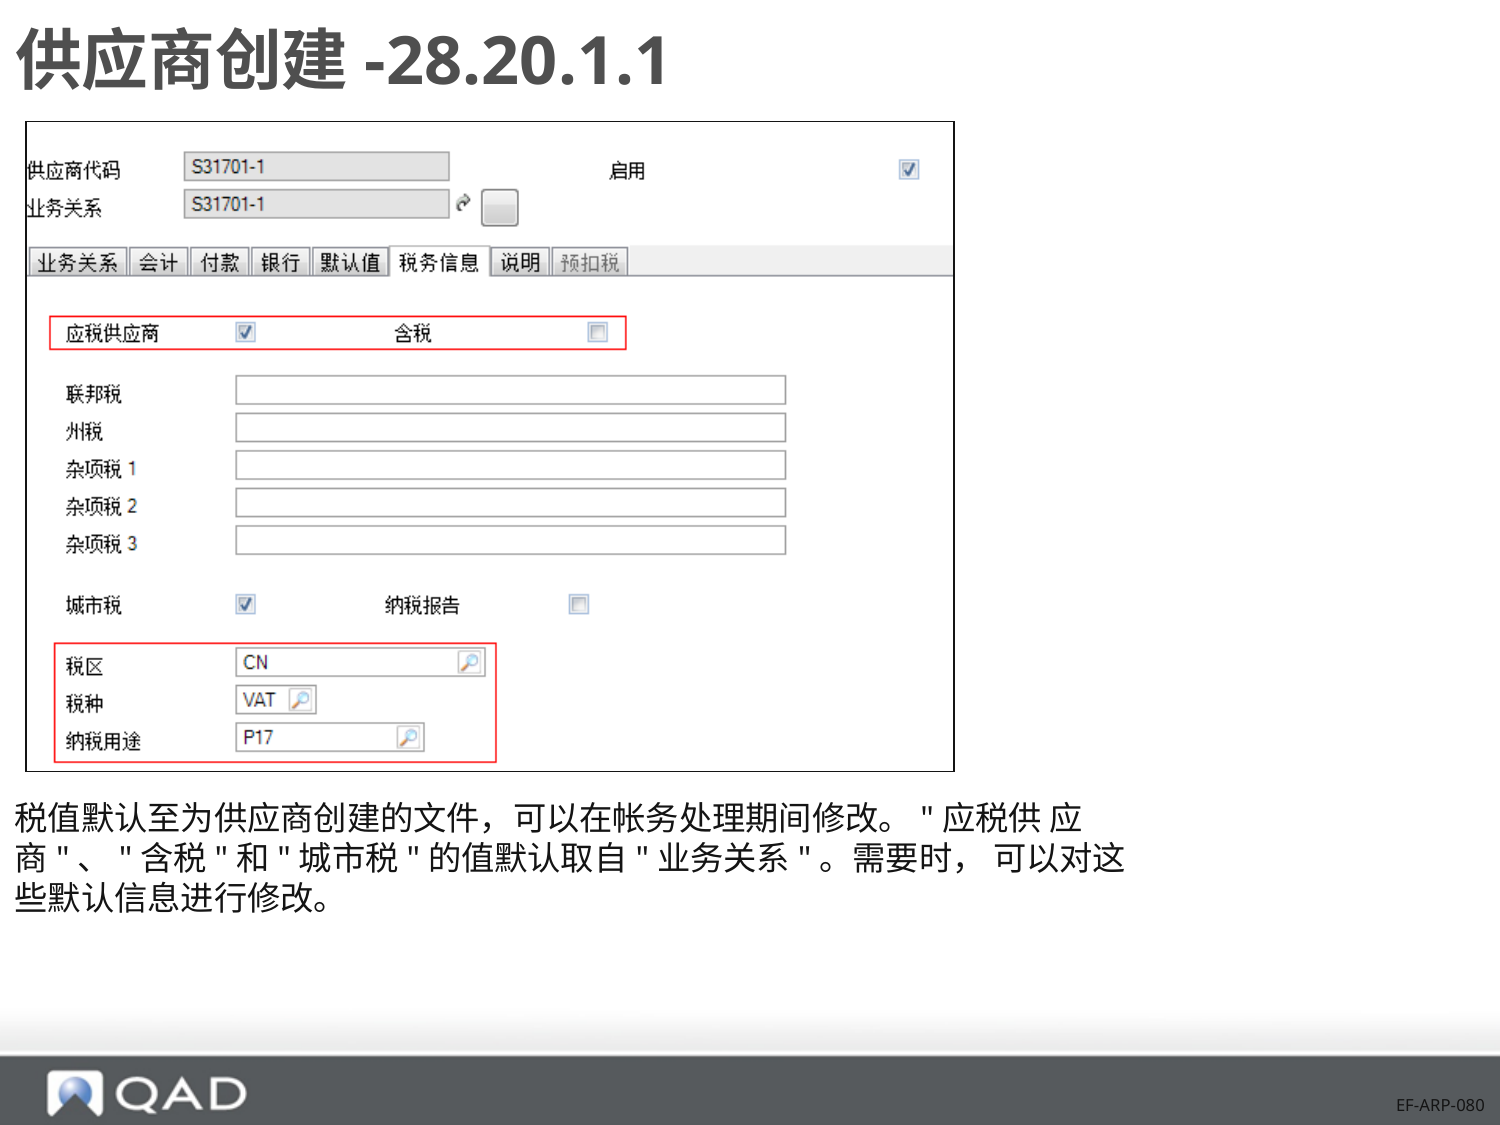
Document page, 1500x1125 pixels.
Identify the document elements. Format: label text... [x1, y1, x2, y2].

picture [0, 987, 1500, 1125]
title 供应商创建-28.20.1.1 [0, 0, 1350, 117]
text_box 税值默认至为供应商创建的文件，可以在帐务处理期间修改。"应税供 应商"、"含税"和"城市税"的值默认取自"业务关系"。需要时， 可以对这些默认信息进行修改。 [0, 790, 1148, 925]
footer EF-ARP-080 [1350, 1088, 1500, 1125]
picture [26, 121, 954, 771]
